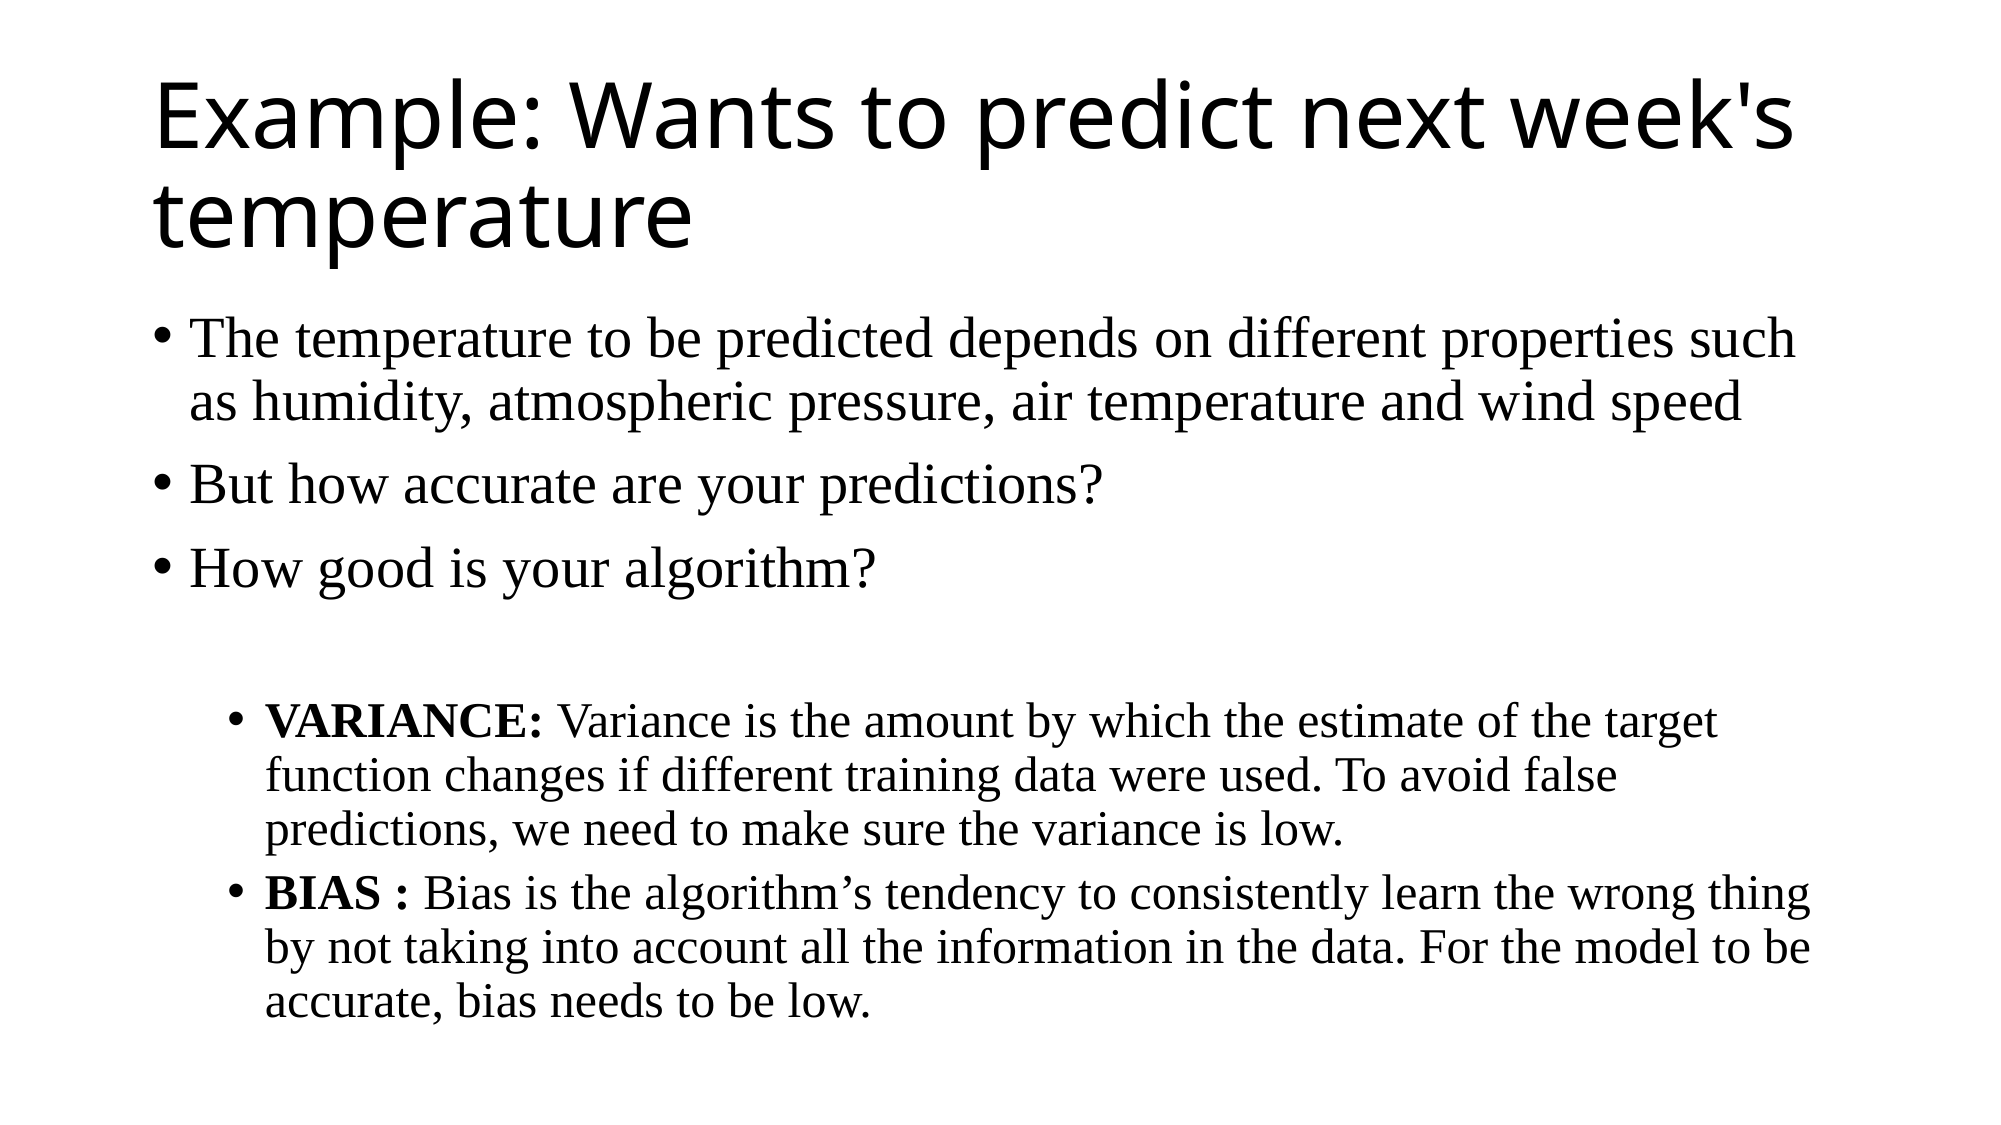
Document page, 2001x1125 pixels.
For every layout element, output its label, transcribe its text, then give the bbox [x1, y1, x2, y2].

list The temperature to be predicted depends on different properties such as humidity, atmospheric pressure, air temperature and wind speed But how accurate are your predictions? How good is your algorithm? VARIANCE: Variance is the amount by which the estimate of the target function changes if different training data were used. To avoid false predictions, we need to make sure the variance is low. BIAS : Bias is the algorithm’s tendency to consistently learn the wrong thing by not taking into account all the information in the data. For the model to be accurate, bias needs to be low. [137, 299, 1863, 1092]
title Example: Wants to predict next week's temperature [137, 59, 1863, 278]
